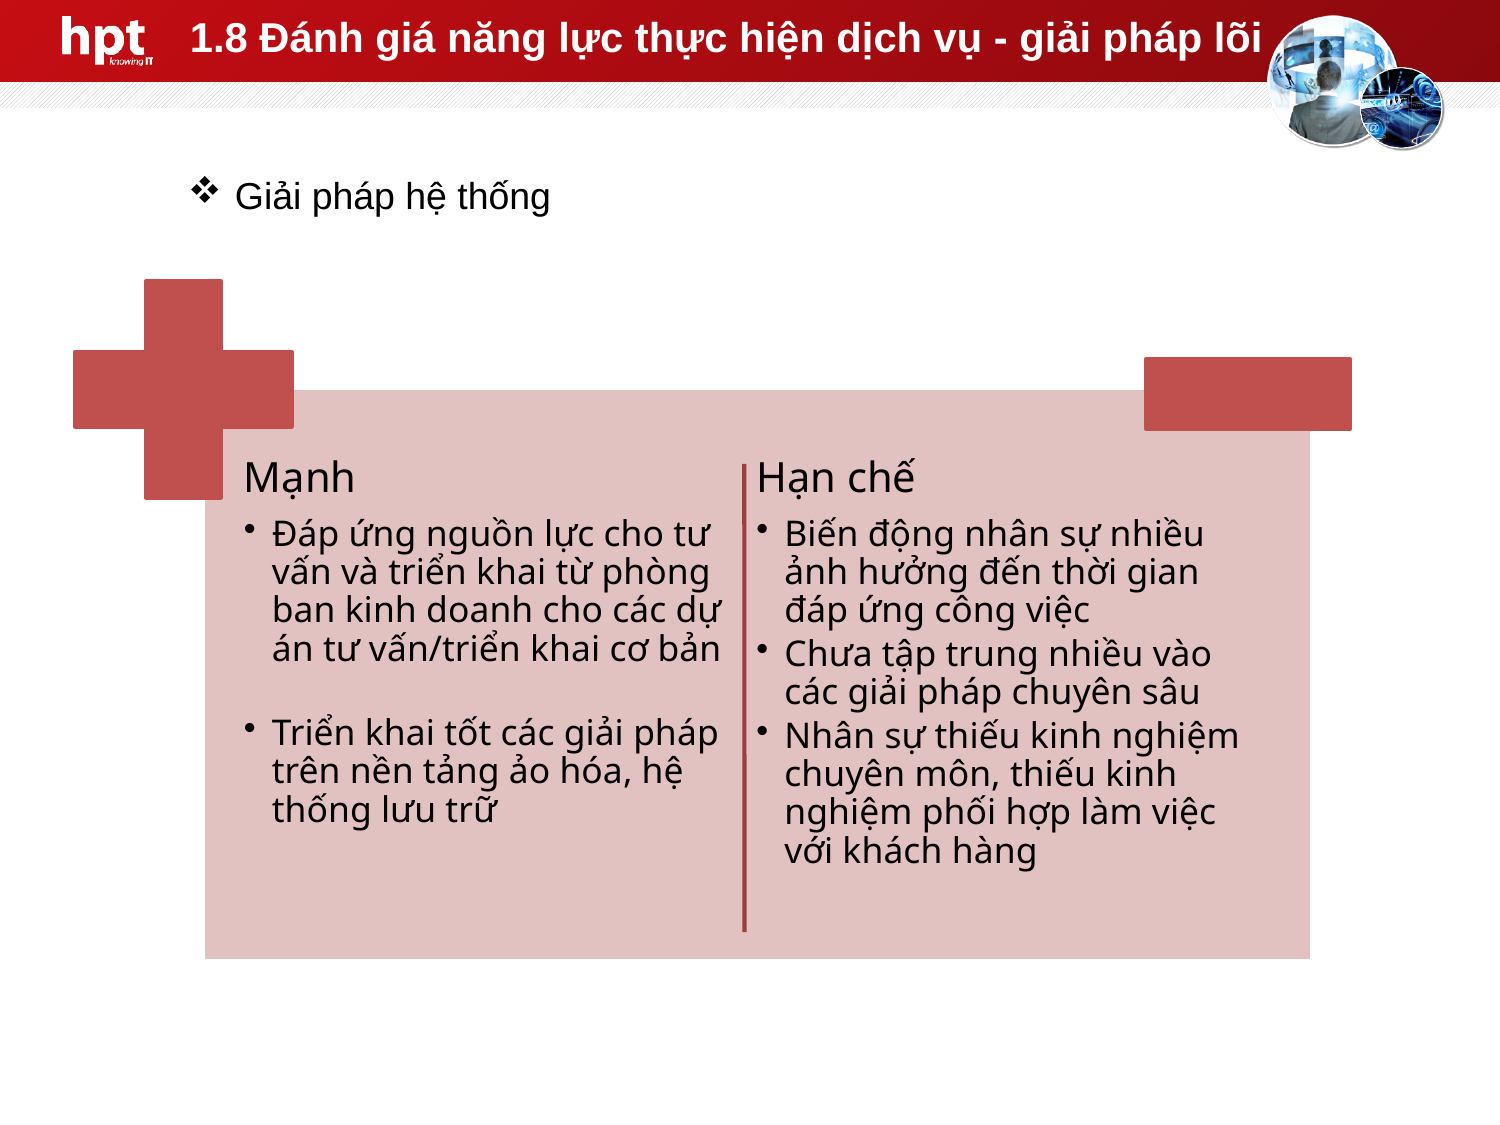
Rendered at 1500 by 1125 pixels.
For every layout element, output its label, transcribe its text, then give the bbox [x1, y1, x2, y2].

title 1.8 Đánh giá năng lực thực hiện dịch vụ - giải pháp lõi [174, 0, 1313, 72]
picture [1267, 15, 1445, 153]
picture [62, 16, 153, 66]
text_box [74, 162, 1351, 1088]
